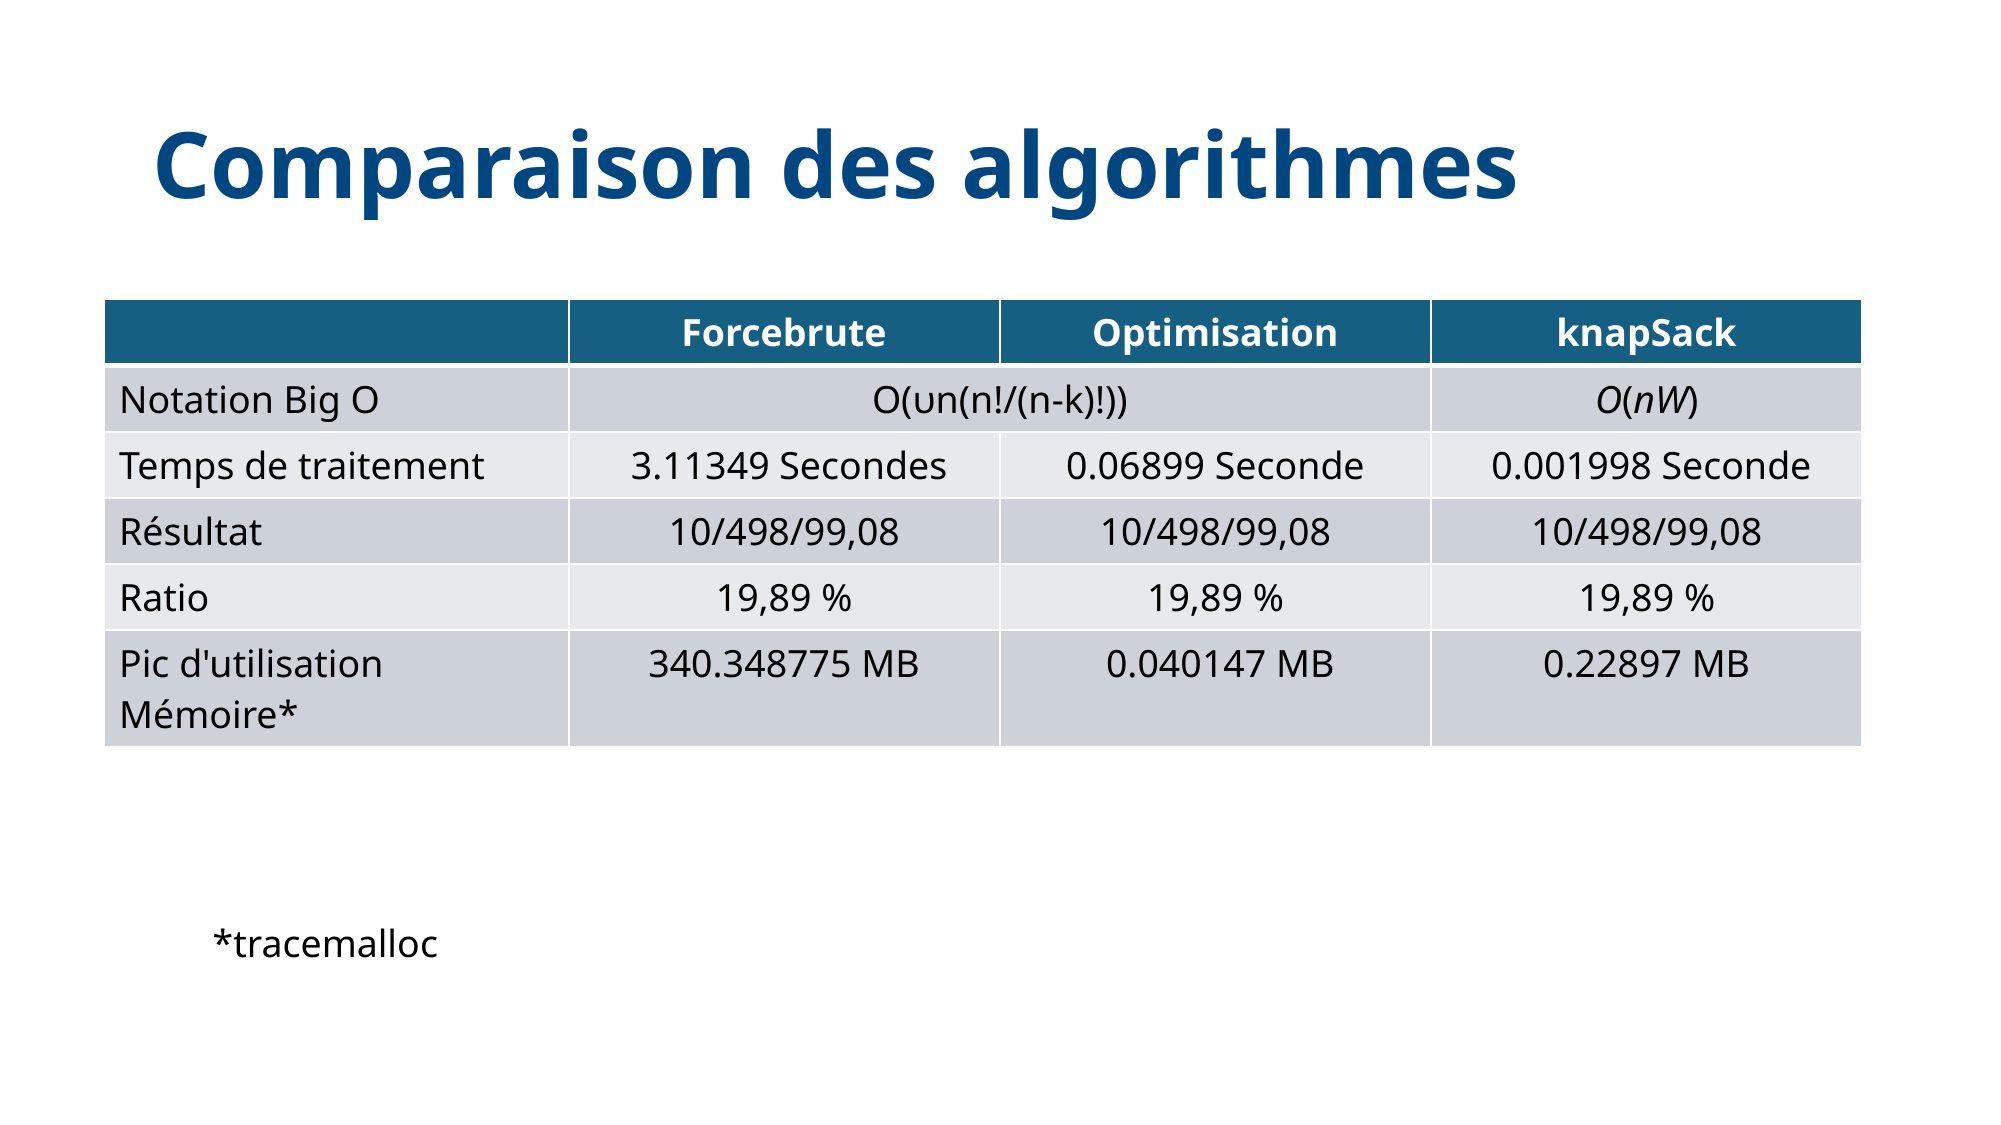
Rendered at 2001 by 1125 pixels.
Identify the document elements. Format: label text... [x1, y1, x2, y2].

table_cell 10/498/99,08 [1432, 499, 1861, 563]
table_cell 0.06899 Seconde [1001, 433, 1430, 497]
table_cell 3.11349 Secondes [570, 433, 999, 497]
table_header Forcebrute [570, 300, 999, 363]
table_cell 19,89 % [1001, 565, 1430, 629]
title Comparaison des algorithmes [137, 59, 1863, 278]
table_header [105, 300, 568, 363]
table_cell 340.348775 MB [570, 631, 999, 746]
table_cell 10/498/99,08 [570, 499, 999, 563]
table_cell 19,89 % [1432, 565, 1861, 629]
table_header knapSack [1432, 300, 1861, 363]
table_cell Résultat [105, 499, 568, 563]
table_cell Ratio [105, 565, 568, 629]
table_cell 19,89 % [570, 565, 999, 629]
table_cell 0.001998 Seconde [1432, 433, 1861, 497]
table_cell 0.22897 MB [1432, 631, 1861, 746]
table_cell O(nW) [1432, 368, 1861, 431]
table_cell 10/498/99,08 [1001, 499, 1430, 563]
table_cell Notation Big O [105, 368, 568, 431]
table_cell O(υn(n!/(n-k)!)) [570, 368, 1430, 431]
table_cell Temps de traitement [105, 433, 568, 497]
table_header Optimisation [1001, 300, 1430, 363]
table_cell Pic d'utilisation Mémoire* [105, 631, 568, 746]
table_cell 0.040147 MB [1001, 631, 1430, 746]
text_box *tracemalloc [197, 912, 1198, 972]
